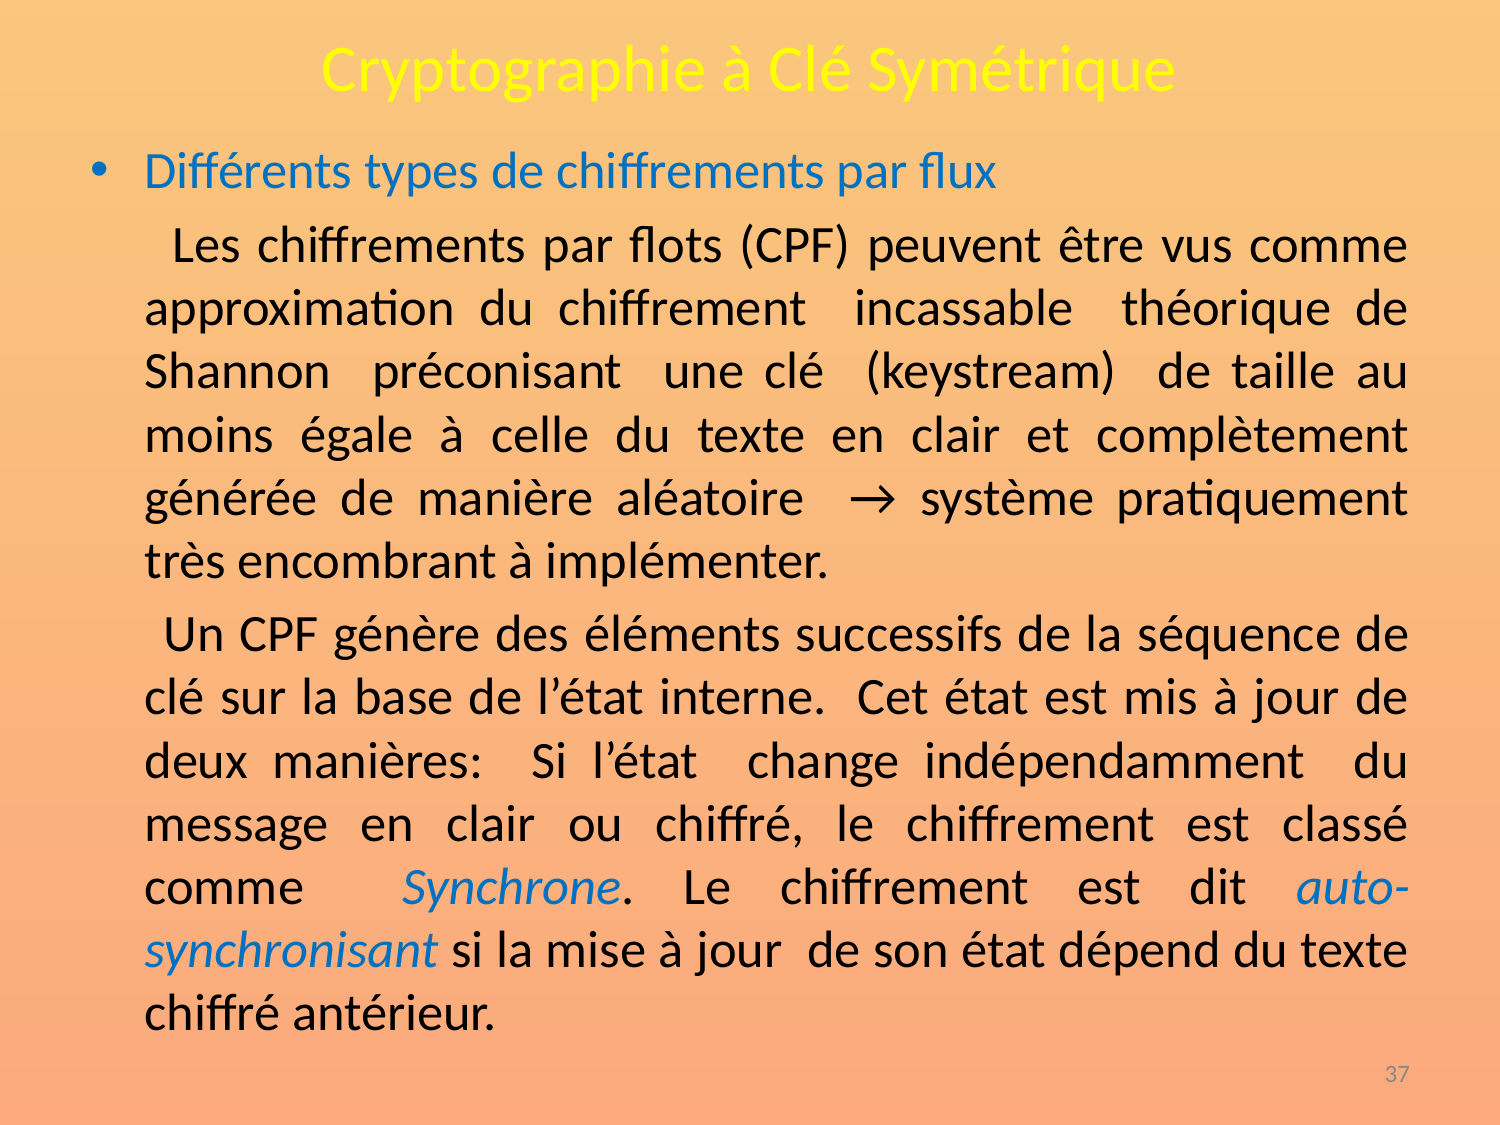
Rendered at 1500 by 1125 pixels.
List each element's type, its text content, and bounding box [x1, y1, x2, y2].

slide_number ‹#› [1074, 1042, 1425, 1103]
list Différents types de chiffrements par flux Les chiffrements par flots (CPF) peuvent être vus comme approximation du chiffrement incassable théorique de Shannon préconisant une clé (keystream) de taille au moins égale à celle du texte en clair et complètement générée de manière aléatoire → système pratiquement très encombrant à implémenter. Un CPF génère des éléments successifs de la séquence de clé sur la base de l’état interne. Cet état est mis à jour de deux manières: Si l’état change indépendamment du message en clair ou chiffré, le chiffrement est classé comme Synchrone. Le chiffrement est dit auto-synchronisant si la mise à jour de son état dépend du texte chiffré antérieur. [75, 128, 1425, 1055]
title Cryptographie à Clé Symétrique [75, 0, 1425, 128]
